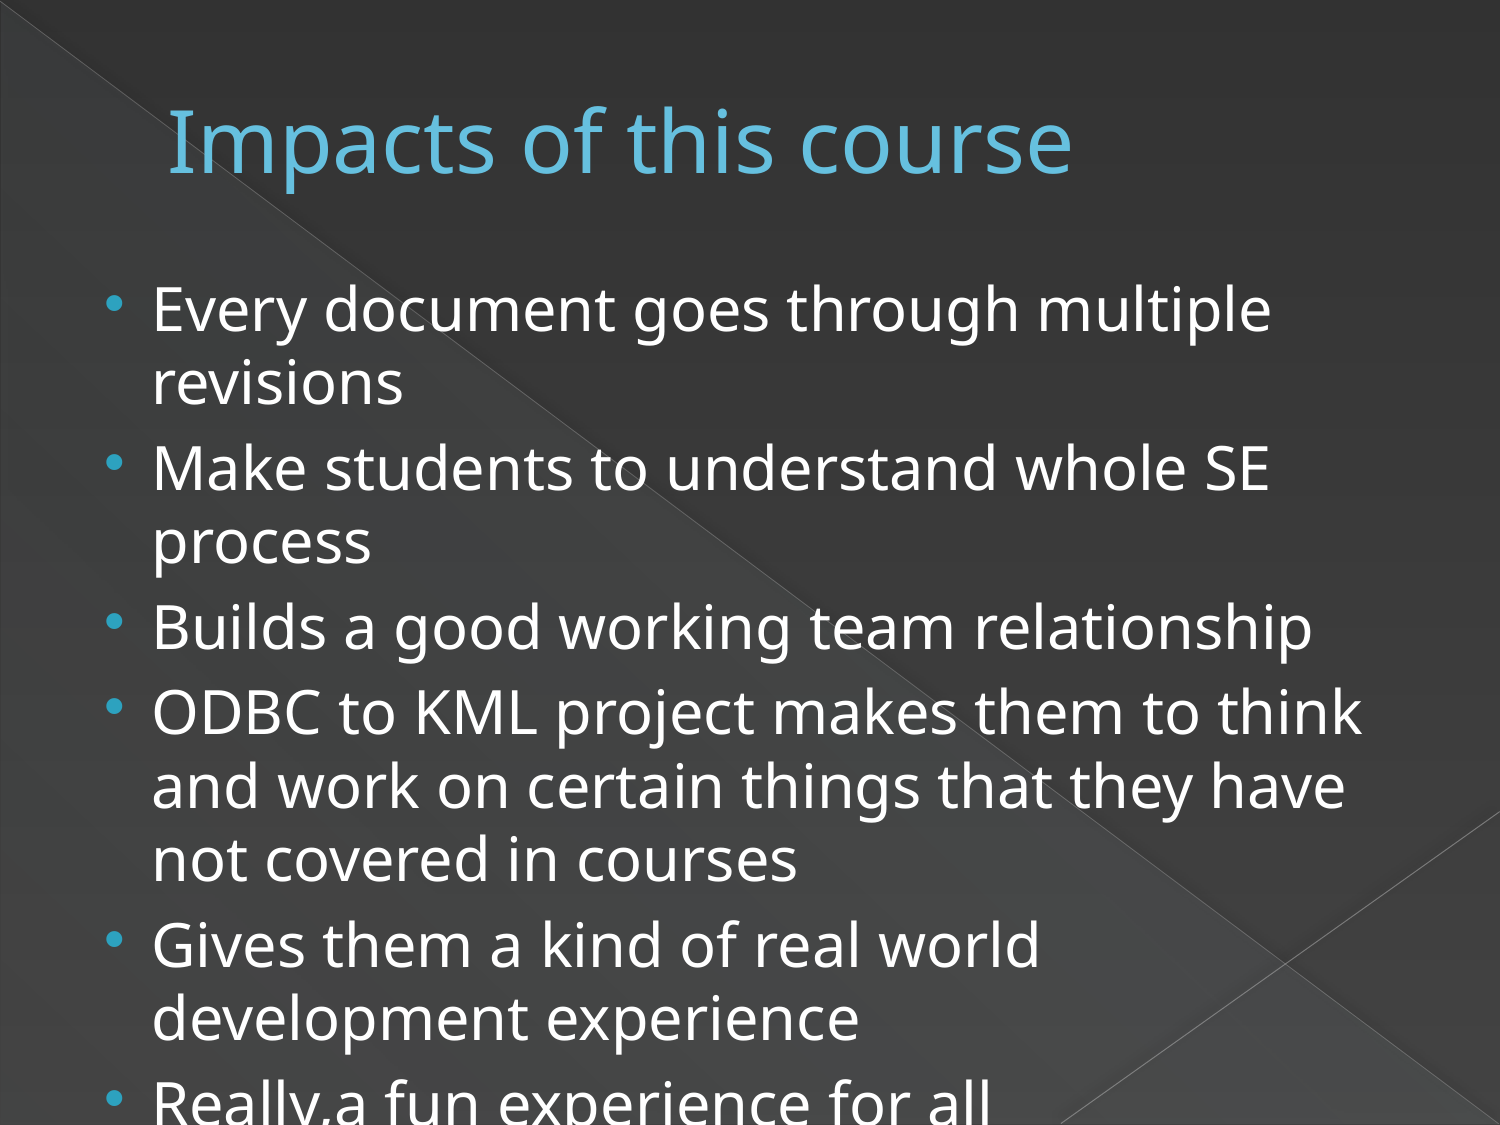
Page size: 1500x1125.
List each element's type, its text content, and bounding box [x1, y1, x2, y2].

title Impacts of this course [74, 51, 1425, 226]
list Every document goes through multiple revisions Make students to understand whole SE process Builds a good working team relationship ODBC to KML project makes them to think and work on certain things that they have not covered in courses Gives them a kind of real world development experience Really,a fun experience for all [74, 263, 1425, 1125]
